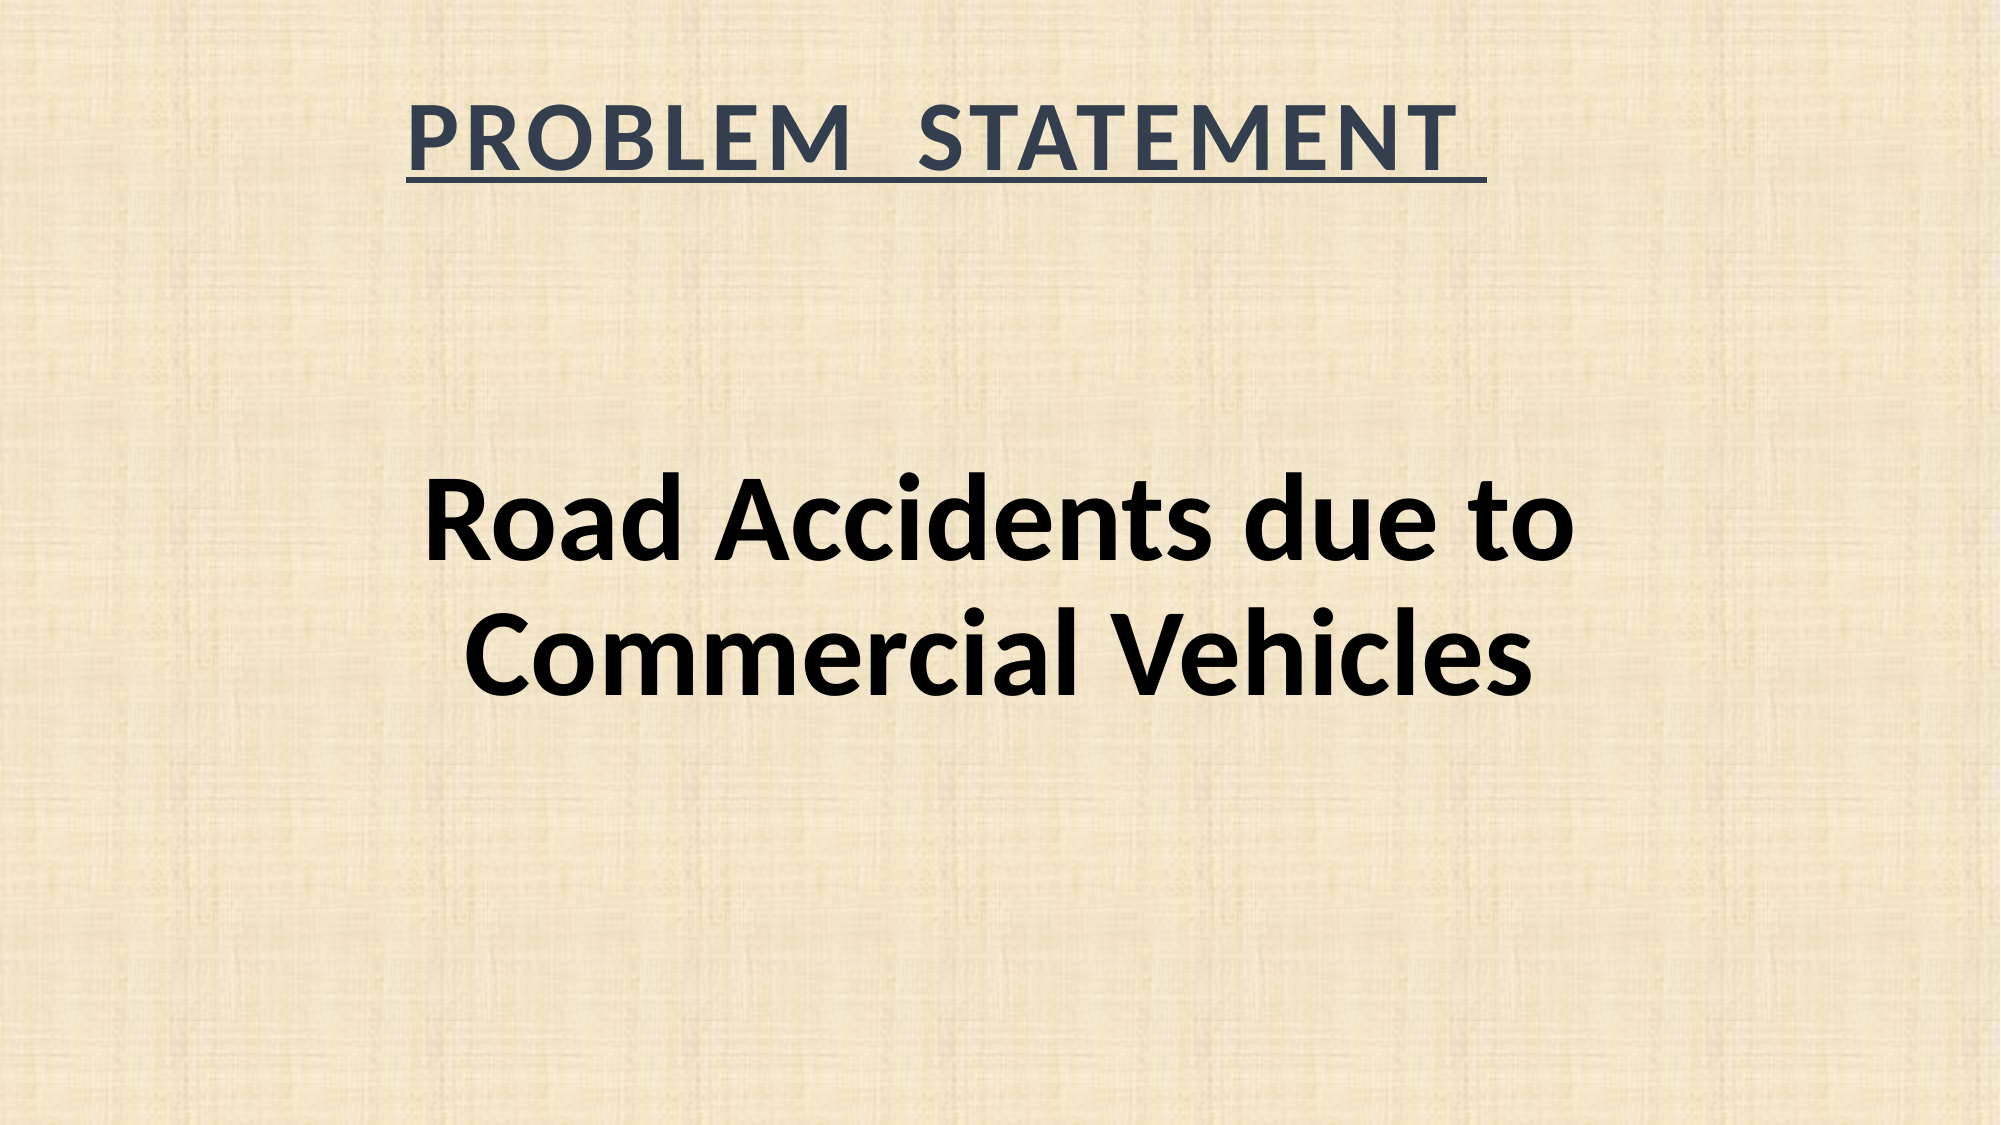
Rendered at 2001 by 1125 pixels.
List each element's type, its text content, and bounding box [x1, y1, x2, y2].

list PROBLEM STATEMENT Road Accidents due to Commercial Vehicles [137, 76, 1863, 1049]
